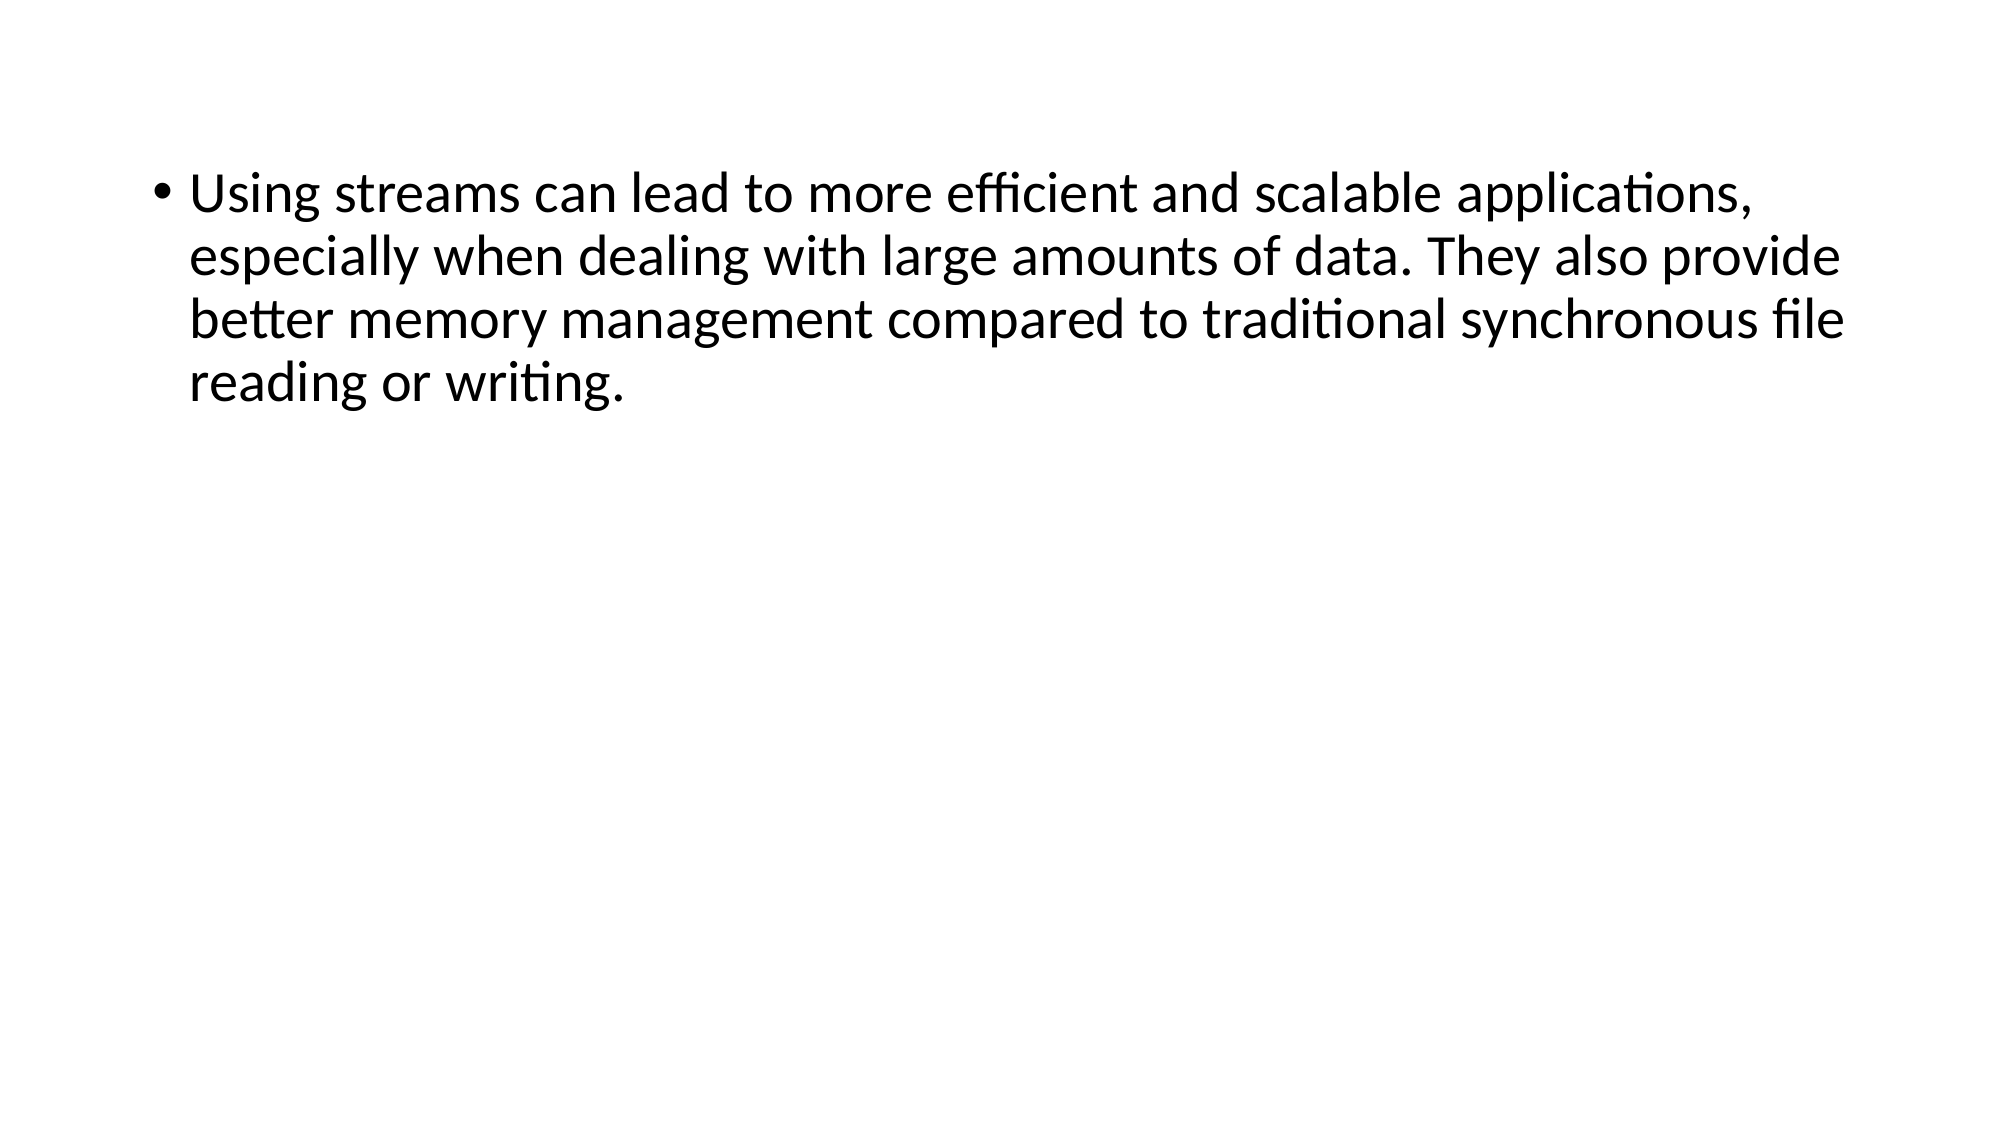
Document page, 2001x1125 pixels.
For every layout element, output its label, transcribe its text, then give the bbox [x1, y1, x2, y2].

list Using streams can lead to more efficient and scalable applications, especially when dealing with large amounts of data. They also provide better memory management compared to traditional synchronous file reading or writing. [137, 154, 1863, 1006]
